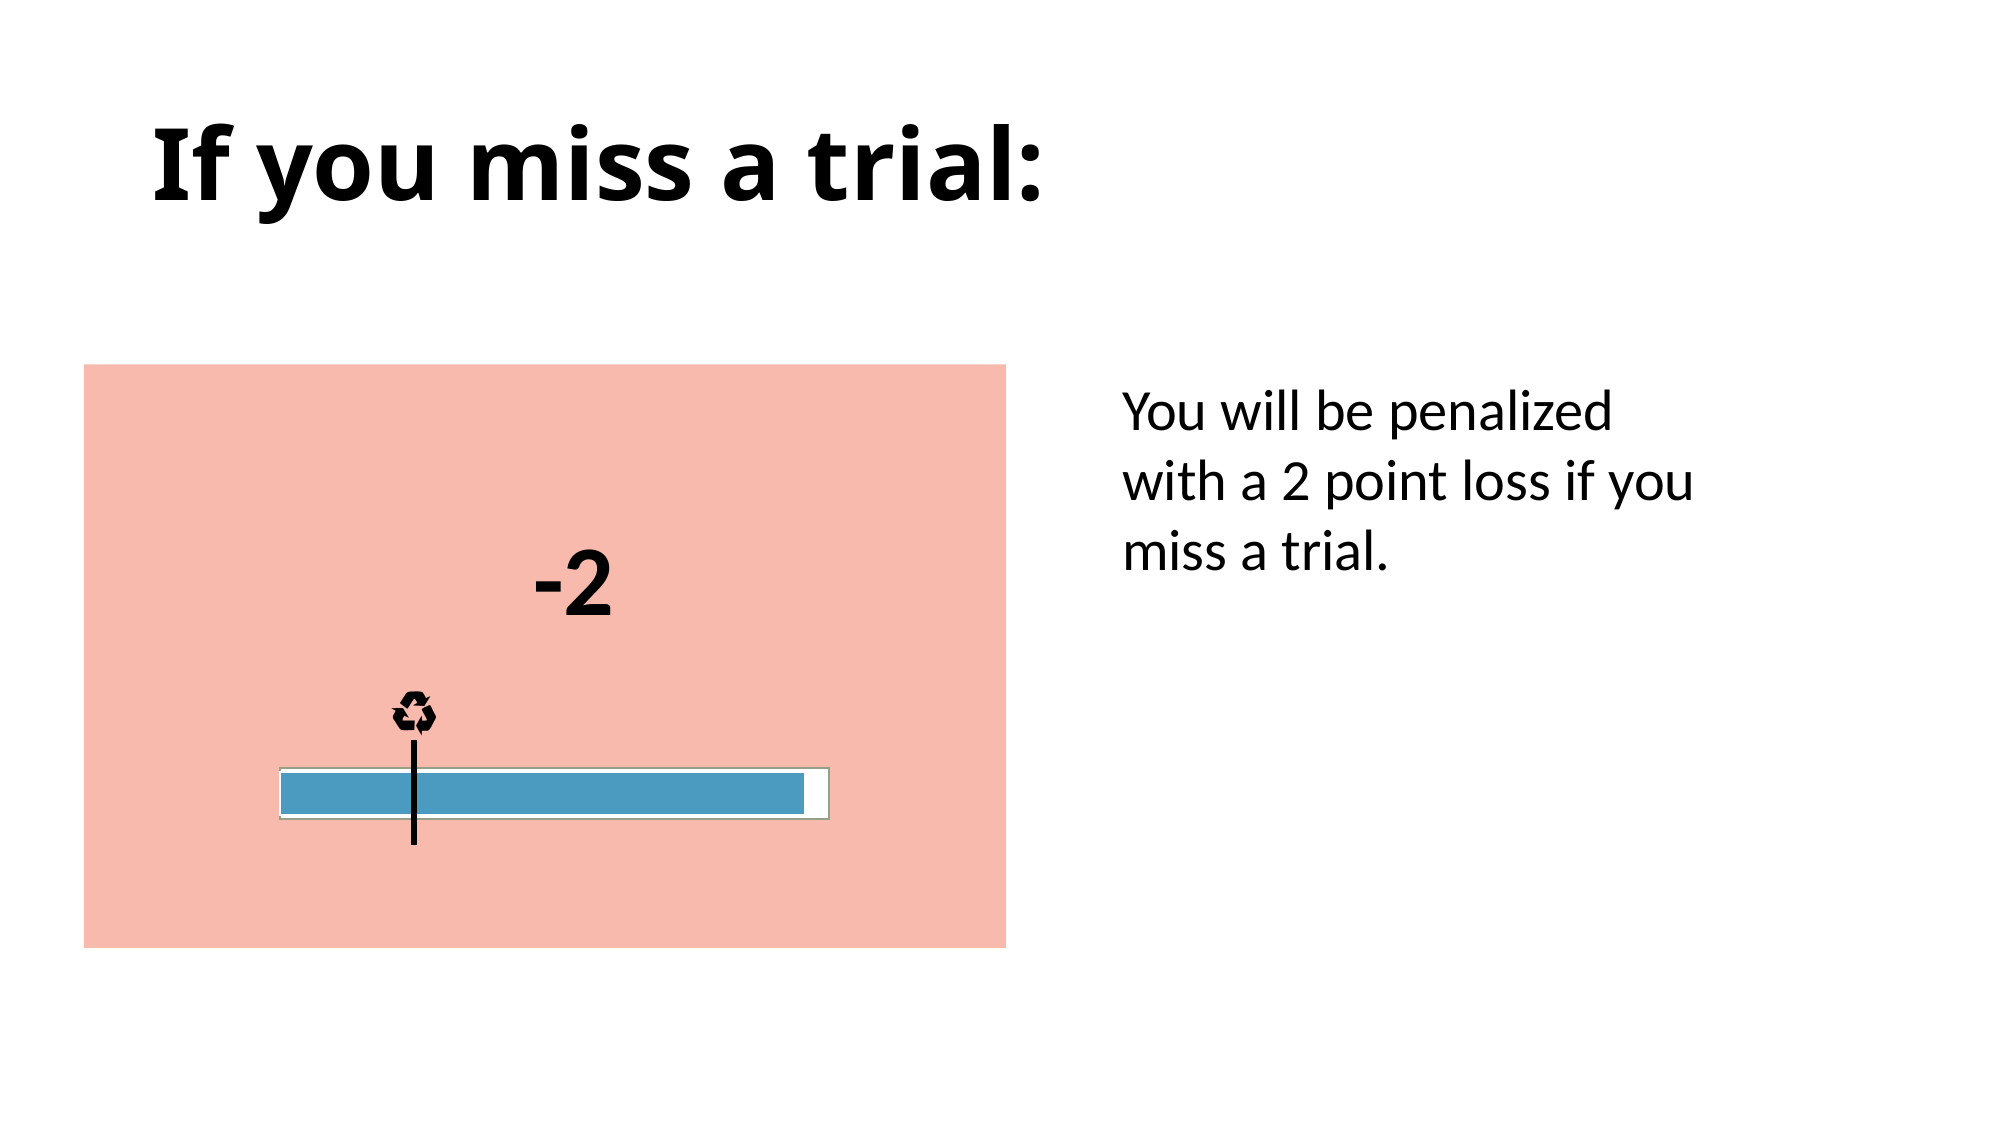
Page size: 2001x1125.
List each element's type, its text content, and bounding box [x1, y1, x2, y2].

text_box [83, 364, 1006, 948]
picture [386, 687, 442, 740]
title If you miss a trial: [137, 59, 1863, 278]
text_box You will be penalized with a 2 point loss if you miss a trial. [1107, 364, 1736, 590]
